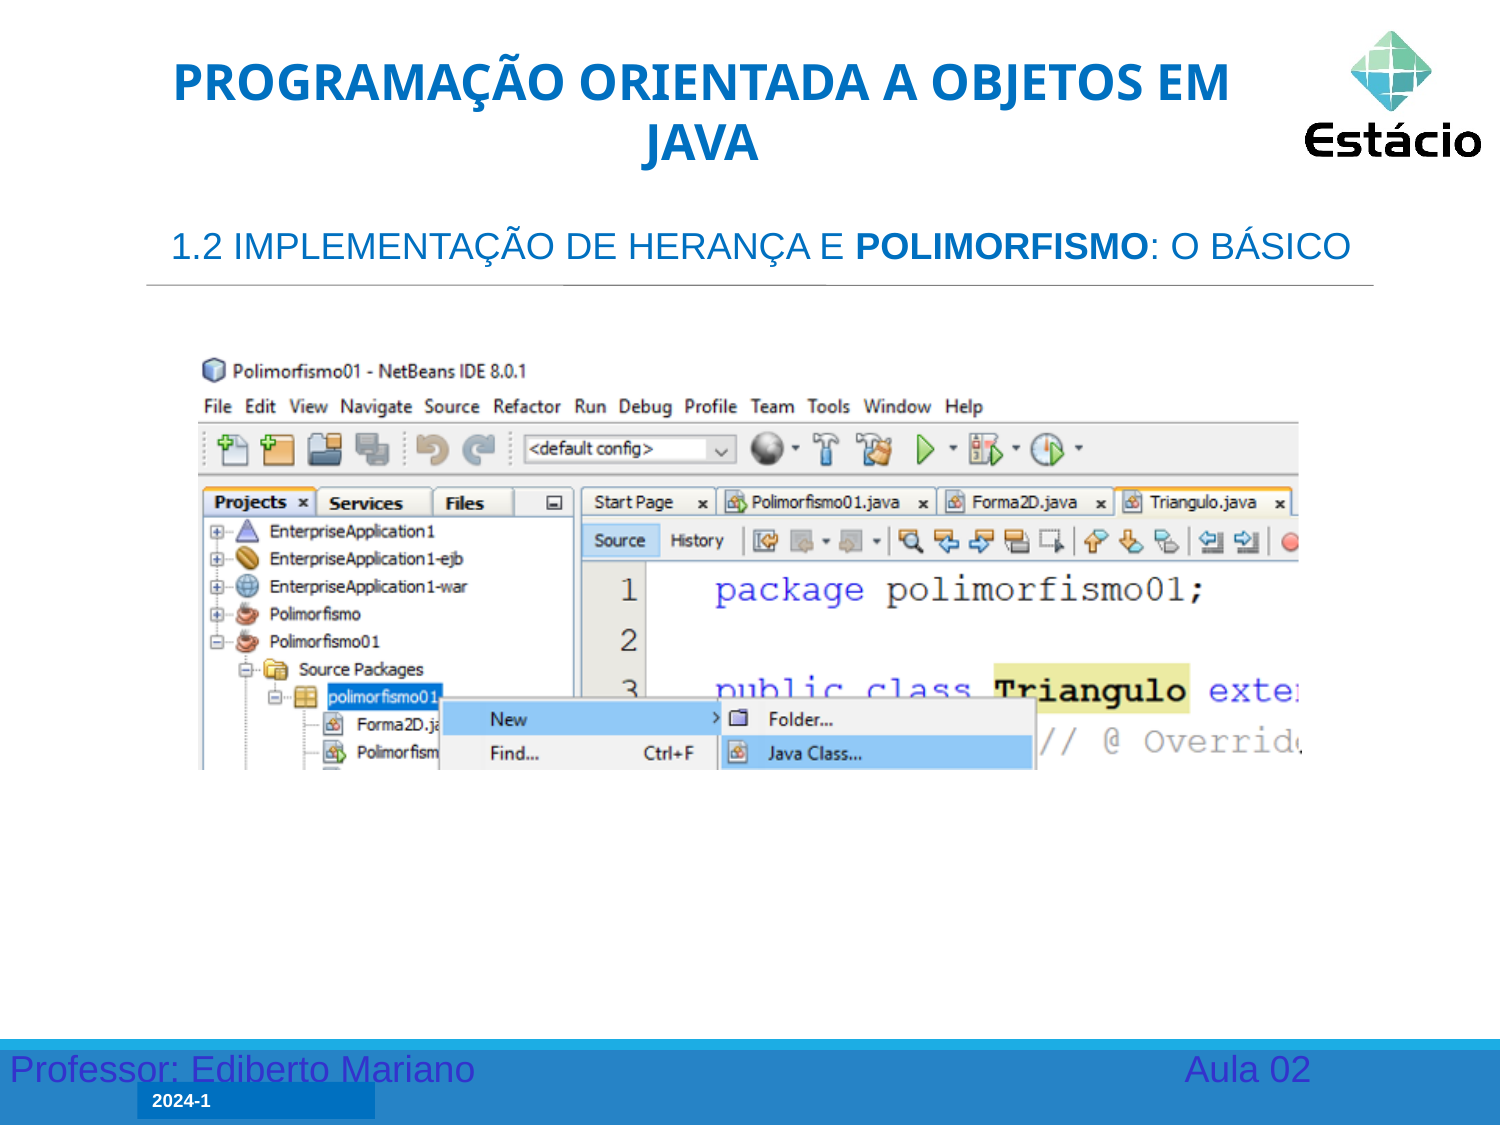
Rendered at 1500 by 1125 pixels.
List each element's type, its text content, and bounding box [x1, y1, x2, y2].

picture [1305, 29, 1481, 157]
picture [198, 355, 1302, 770]
text_box 1.2 IMPLEMENTAÇÃO DE HERANÇA E POLIMORFISMO: O BÁSICO [155, 214, 1456, 275]
text_box PROGRAMAÇÃO ORIENTADA A OBJETOS EM JAVA [155, 99, 1250, 179]
